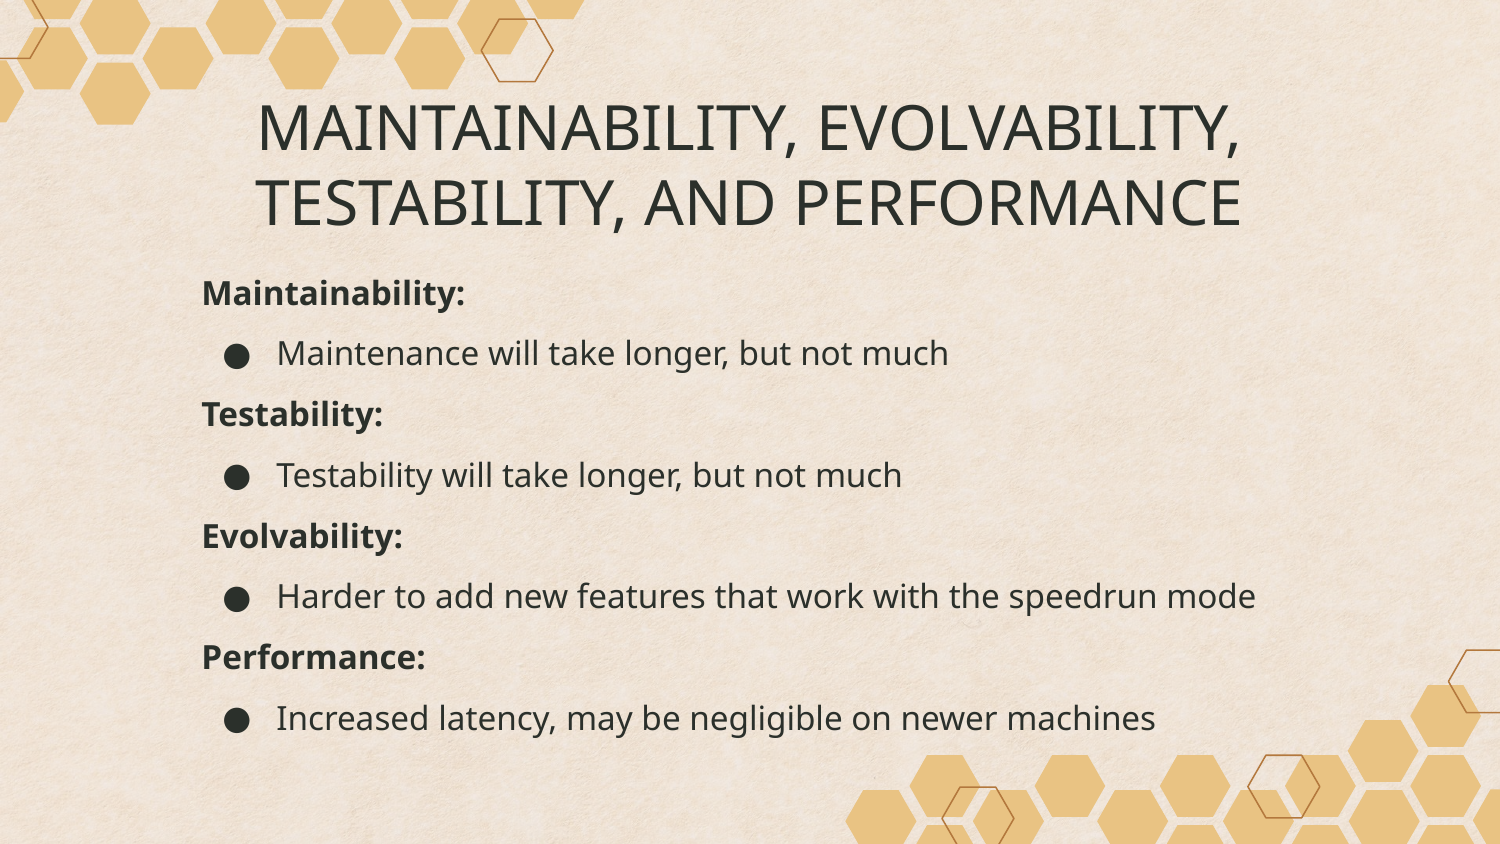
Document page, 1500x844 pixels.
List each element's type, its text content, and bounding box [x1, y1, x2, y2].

subtitle Maintainability: Maintenance will take longer, but not much Testability: Testability will take longer, but not much Evolvability: Harder to add new features that work with the speedrun mode Performance: Increased latency, may be negligible on newer machines [186, 256, 1314, 808]
title MAINTAINABILITY, EVOLVABILITY, TESTABILITY, AND PERFORMANCE [118, 72, 1382, 167]
